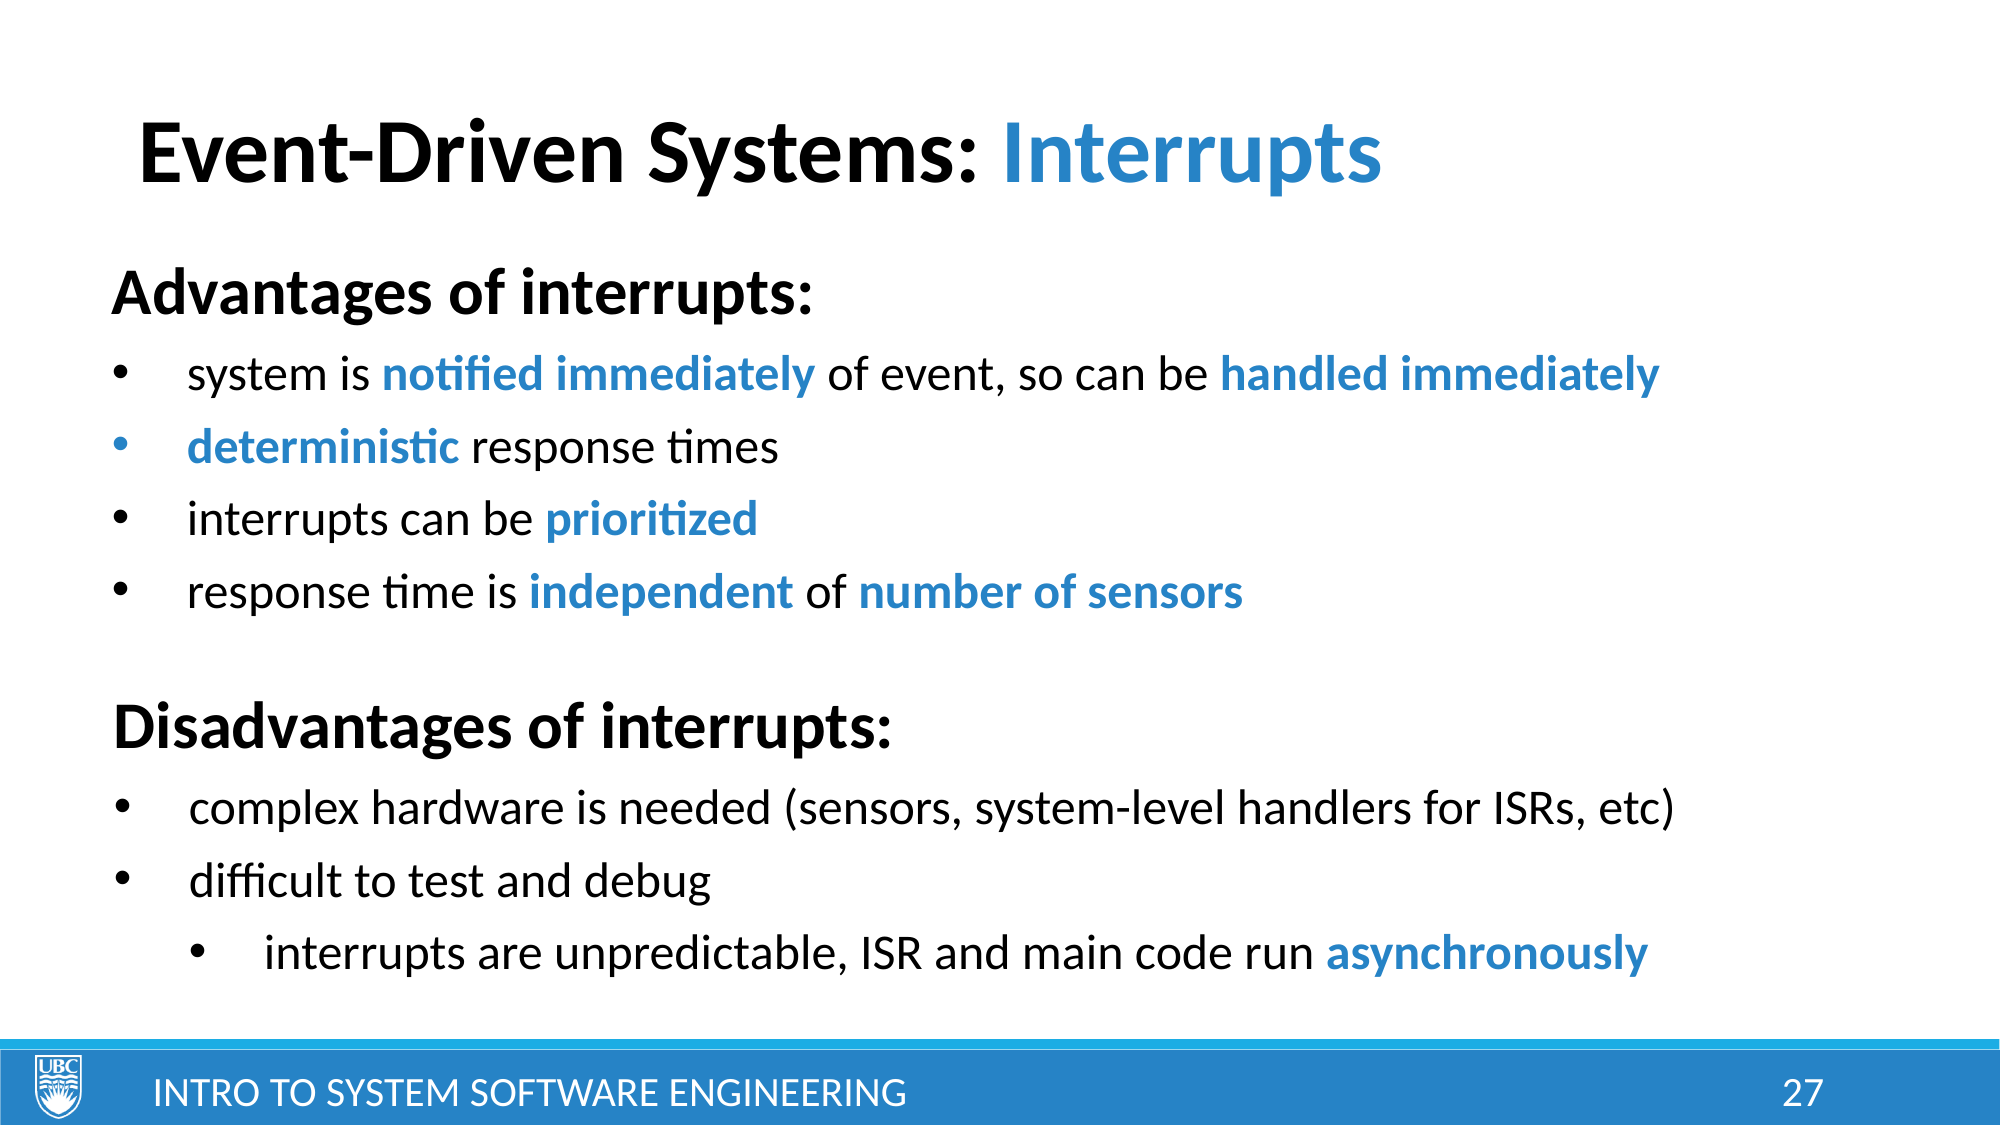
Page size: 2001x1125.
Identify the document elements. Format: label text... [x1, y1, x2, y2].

text_box Disadvantages of interrupts: complex hardware is needed (sensors, system-level handlers for ISRs, etc) difficult to test and debug interrupts are unpredictable, ISR and main code run asynchronously [99, 674, 1692, 988]
picture [35, 1055, 82, 1119]
text_box Event-Driven Systems: Interrupts [123, 83, 1419, 208]
text_box Advantages of interrupts: system is notified immediately of event, so can be handled immediately deterministic response times interrupts can be prioritized response time is independent of number of sensors [97, 240, 1676, 626]
footer Intro to System Software Engineering [137, 1059, 1396, 1120]
slide_number 27 [1624, 1059, 1840, 1120]
